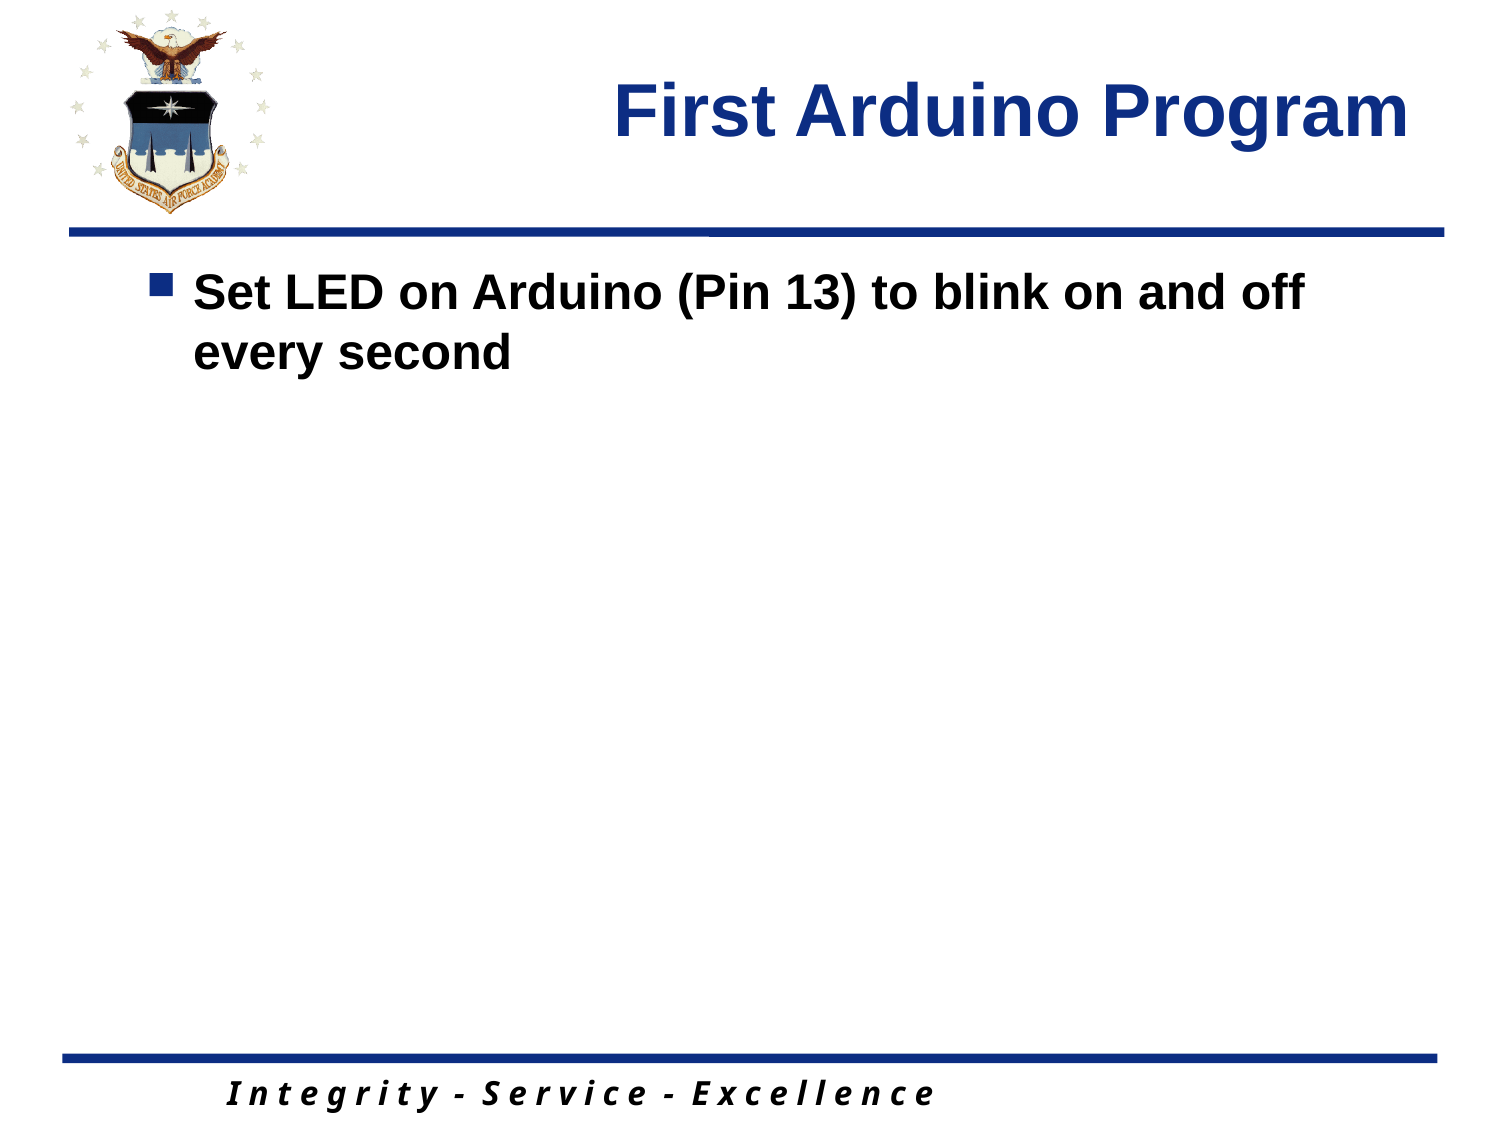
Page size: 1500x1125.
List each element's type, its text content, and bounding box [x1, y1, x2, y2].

title First Arduino Program [313, 12, 1427, 201]
list Set LED on Arduino (Pin 13) to blink on and off every second [131, 251, 1466, 962]
picture [63, 0, 275, 222]
